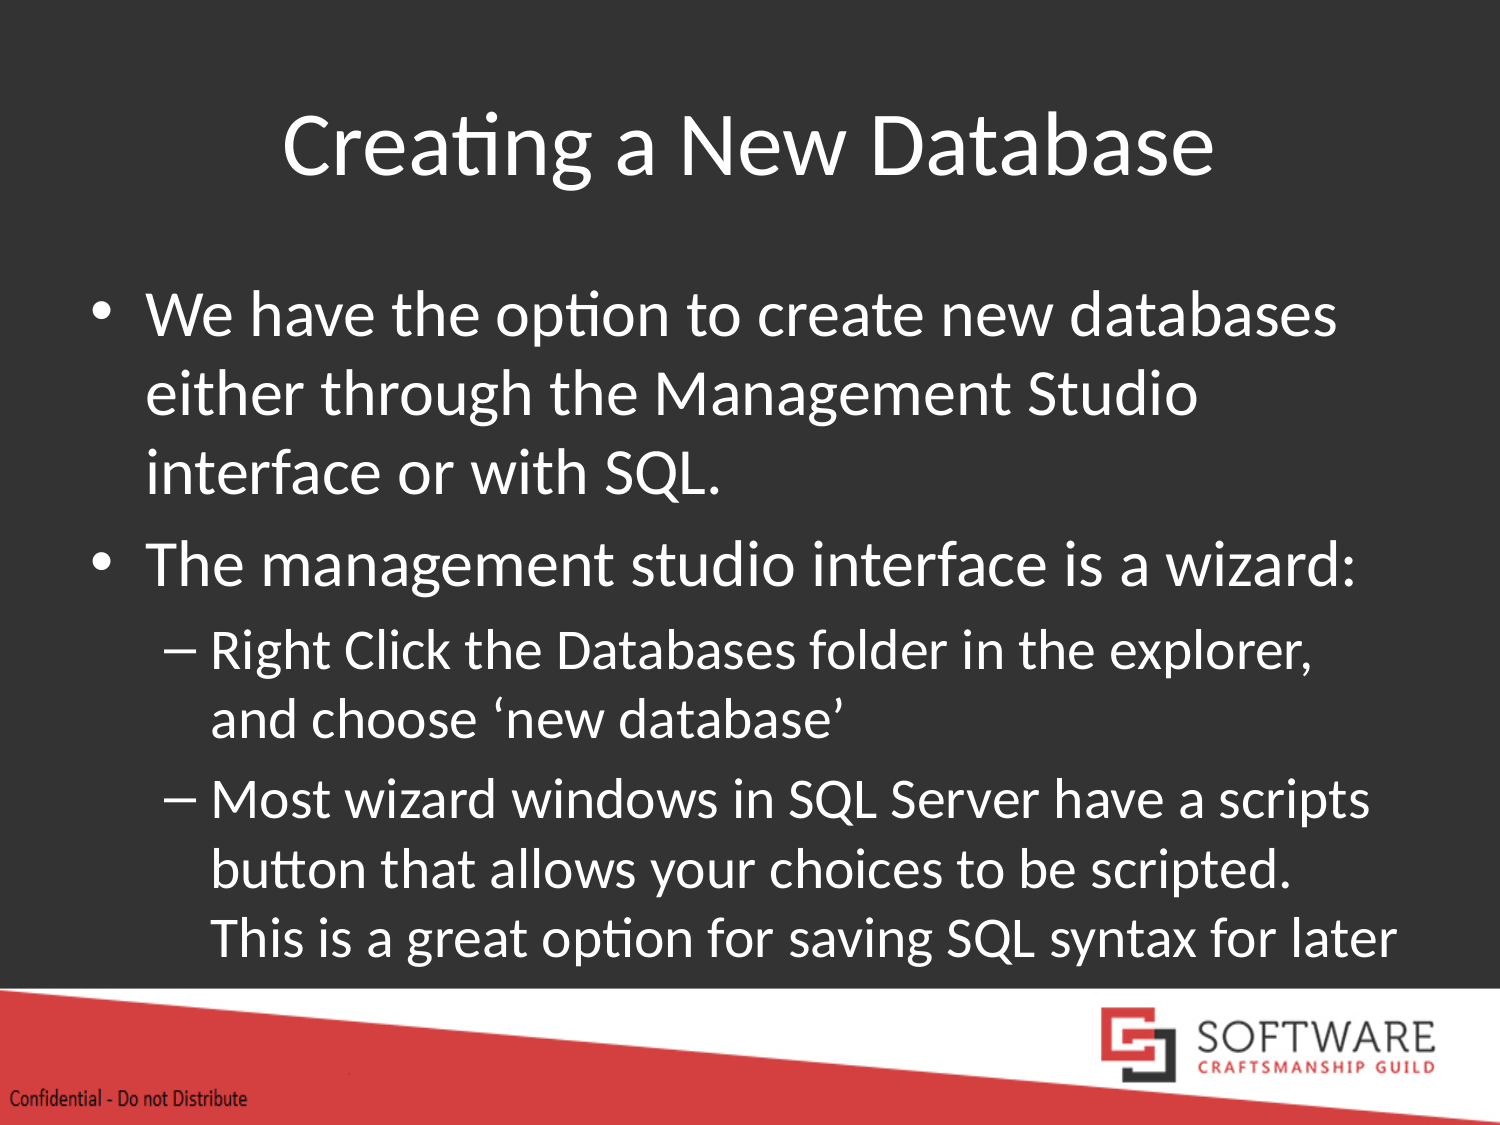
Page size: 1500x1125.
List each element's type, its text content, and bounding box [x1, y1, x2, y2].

picture [0, 0, 1500, 1125]
list We have the option to create new databases either through the Management Studio interface or with SQL. The management studio interface is a wizard: Right Click the Databases folder in the explorer, and choose ‘new database’ Most wizard windows in SQL Server have a scripts button that allows your choices to be scripted. This is a great option for saving SQL syntax for later [75, 262, 1425, 988]
title Creating a New Database [75, 45, 1425, 233]
